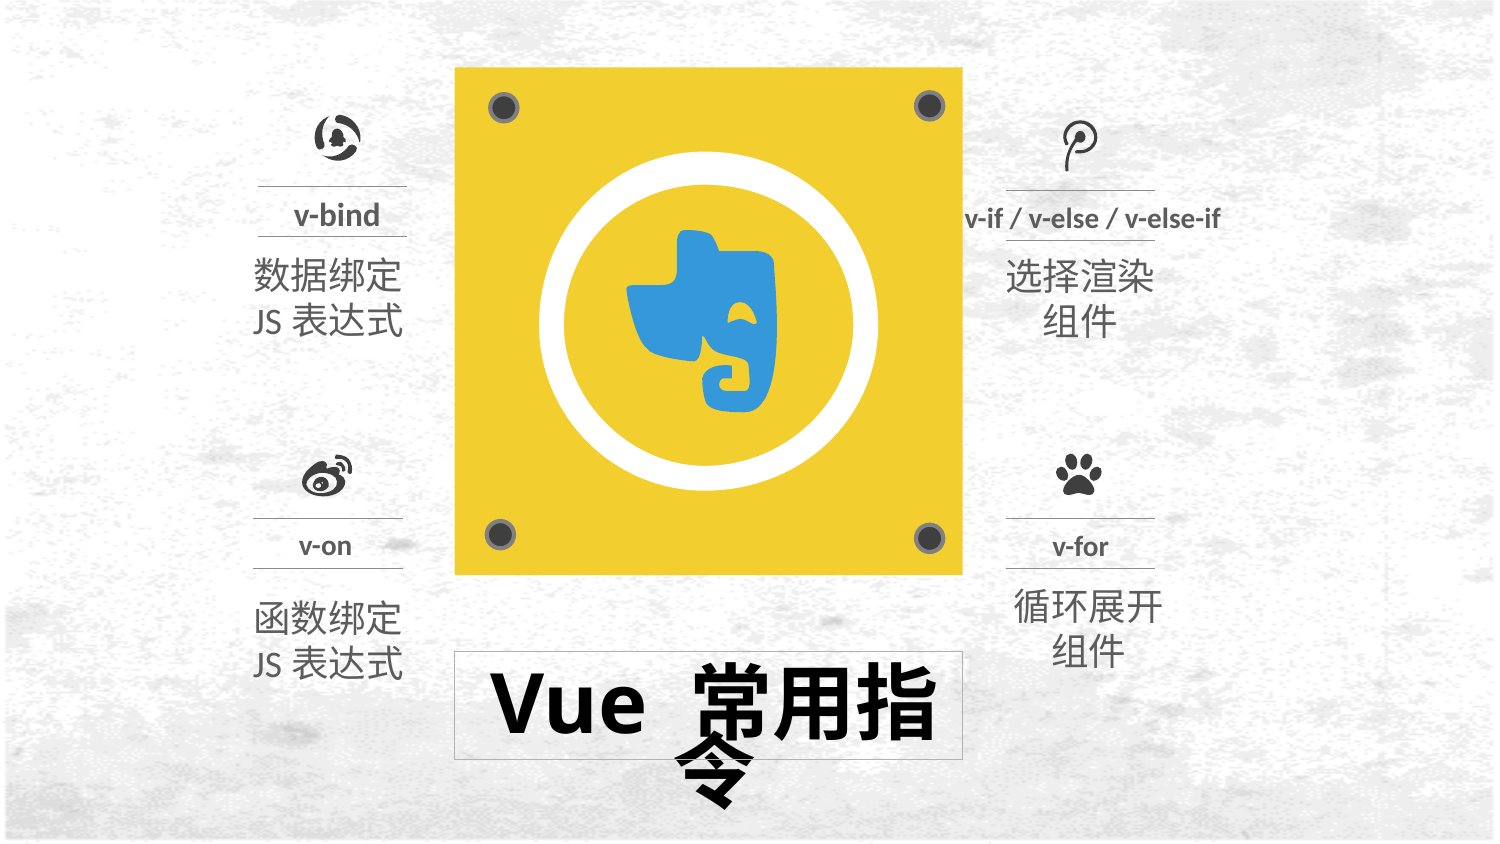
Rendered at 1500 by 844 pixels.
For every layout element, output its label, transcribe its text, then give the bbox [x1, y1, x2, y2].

text_box [454, 651, 963, 760]
text_box 数据绑定 JS表达式 [238, 244, 419, 350]
picture [0, 0, 1500, 844]
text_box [975, 453, 1187, 565]
text_box 函数绑定 JS表达式 [238, 587, 419, 692]
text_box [219, 454, 432, 567]
text_box 选择渲染 组件 [990, 245, 1171, 350]
text_box 循环展开 组件 [998, 575, 1179, 681]
text_box [1063, 120, 1098, 154]
text_box Vue 常用指令 [454, 675, 975, 827]
text_box v-if / v-else / v-else-if [966, 192, 1247, 236]
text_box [454, 67, 963, 576]
text_box [1065, 130, 1086, 172]
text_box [231, 114, 444, 236]
